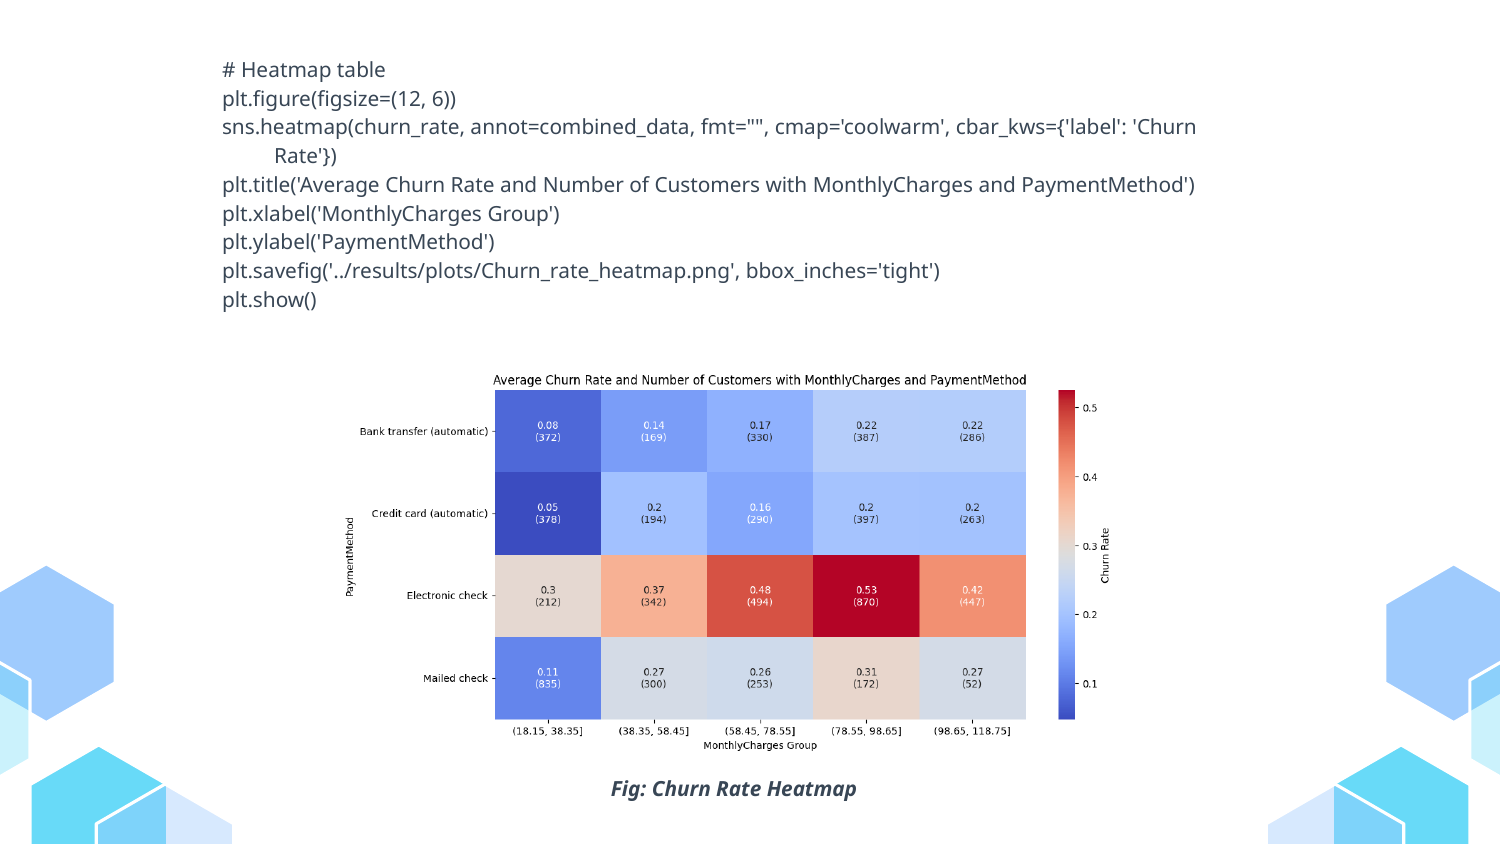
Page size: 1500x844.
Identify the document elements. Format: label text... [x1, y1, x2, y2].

subtitle # Heatmap table plt.figure(figsize=(12, 6)) sns.heatmap(churn_rate, annot=combined_data, fmt="", cmap='coolwarm', cbar_kws={'label': 'Churn Rate'}) plt.title('Average Churn Rate and Number of Customers with MonthlyCharges and PaymentMethod') plt.xlabel('MonthlyCharges Group') plt.ylabel('PaymentMethod') plt.savefig('../results/plots/Churn_rate_heatmap.png', bbox_inches='tight') plt.show() [184, 37, 1272, 309]
picture [337, 367, 1118, 758]
text_box Fig: Churn Rate Heatmap [572, 766, 883, 817]
